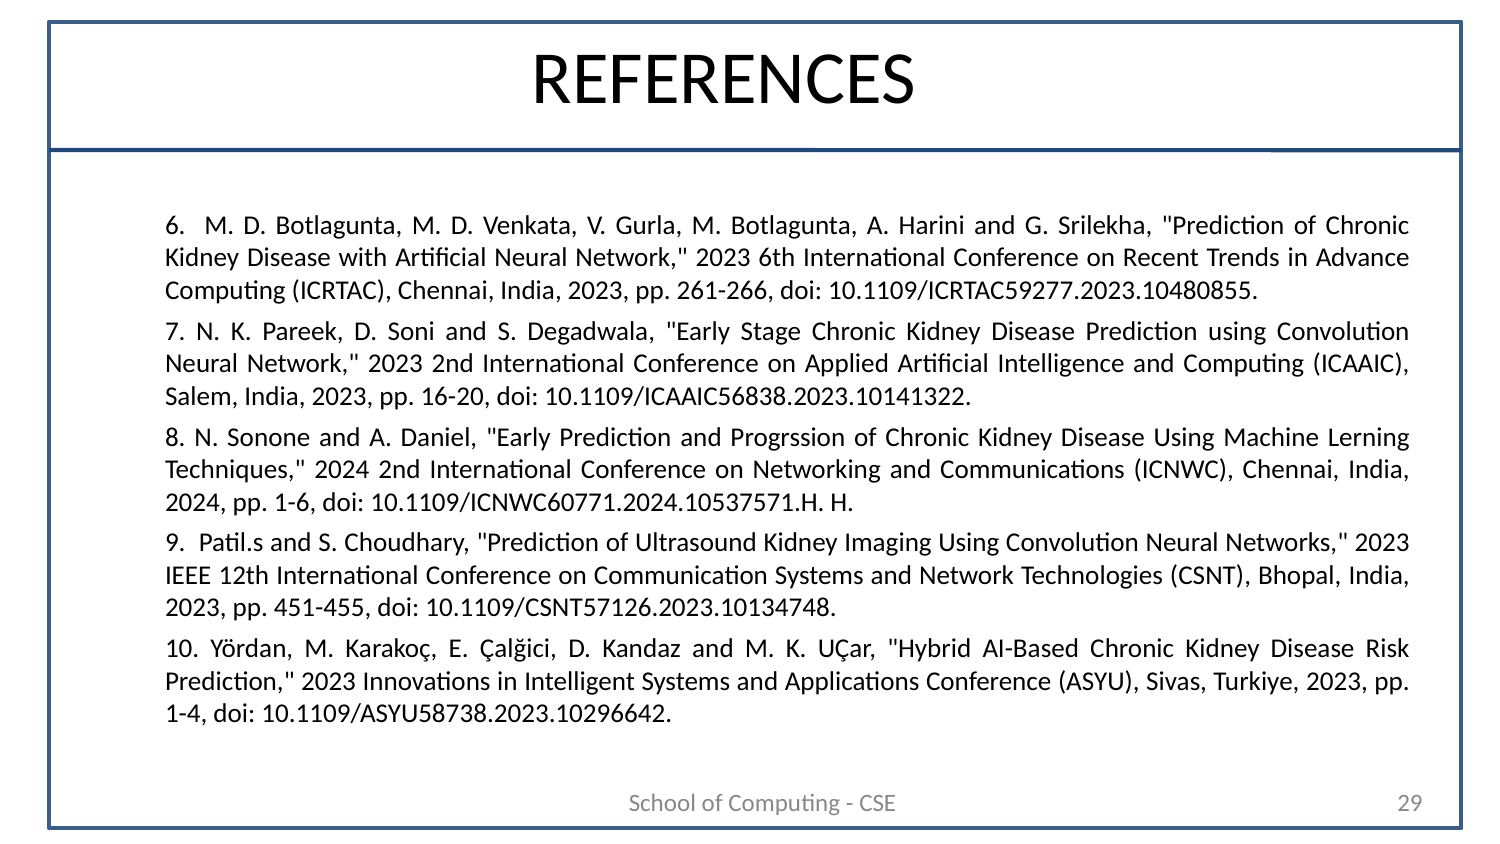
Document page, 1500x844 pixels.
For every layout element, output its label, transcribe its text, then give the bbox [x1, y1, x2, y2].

slide_number ‹#› [1087, 784, 1438, 818]
footer School of Computing - CSE [525, 784, 1001, 818]
list 6. M. D. Botlagunta, M. D. Venkata, V. Gurla, M. Botlagunta, A. Harini and G. Srilekha, "Prediction of Chronic Kidney Disease with Artificial Neural Network," 2023 6th International Conference on Recent Trends in Advance Computing (ICRTAC), Chennai, India, 2023, pp. 261-266, doi: 10.1109/ICRTAC59277.2023.10480855. 7. N. K. Pareek, D. Soni and S. Degadwala, "Early Stage Chronic Kidney Disease Prediction using Convolution Neural Network," 2023 2nd International Conference on Applied Artificial Intelligence and Computing (ICAAIC), Salem, India, 2023, pp. 16-20, doi: 10.1109/ICAAIC56838.2023.10141322. 8. N. Sonone and A. Daniel, "Early Prediction and Progrssion of Chronic Kidney Disease Using Machine Lerning Techniques," 2024 2nd International Conference on Networking and Communications (ICNWC), Chennai, India, 2024, pp. 1-6, doi: 10.1109/ICNWC60771.2024.10537571.H. H. 9. Patil.s and S. Choudhary, "Prediction of Ultrasound Kidney Imaging Using Convolution Neural Networks," 2023 IEEE 12th International Conference on Communication Systems and Network Technologies (CSNT), Bhopal, India, 2023, pp. 451-455, doi: 10.1109/CSNT57126.2023.10134748. 10. Yördan, M. Karakoç, E. Çalğici, D. Kandaz and M. K. UÇar, "Hybrid AI-Based Chronic Kidney Disease Risk Prediction," 2023 Innovations in Intelligent Systems and Applications Conference (ASYU), Sivas, Turkiye, 2023, pp. 1-4, doi: 10.1109/ASYU58738.2023.10296642. [75, 199, 1425, 769]
title REFERENCES [49, 21, 1399, 127]
